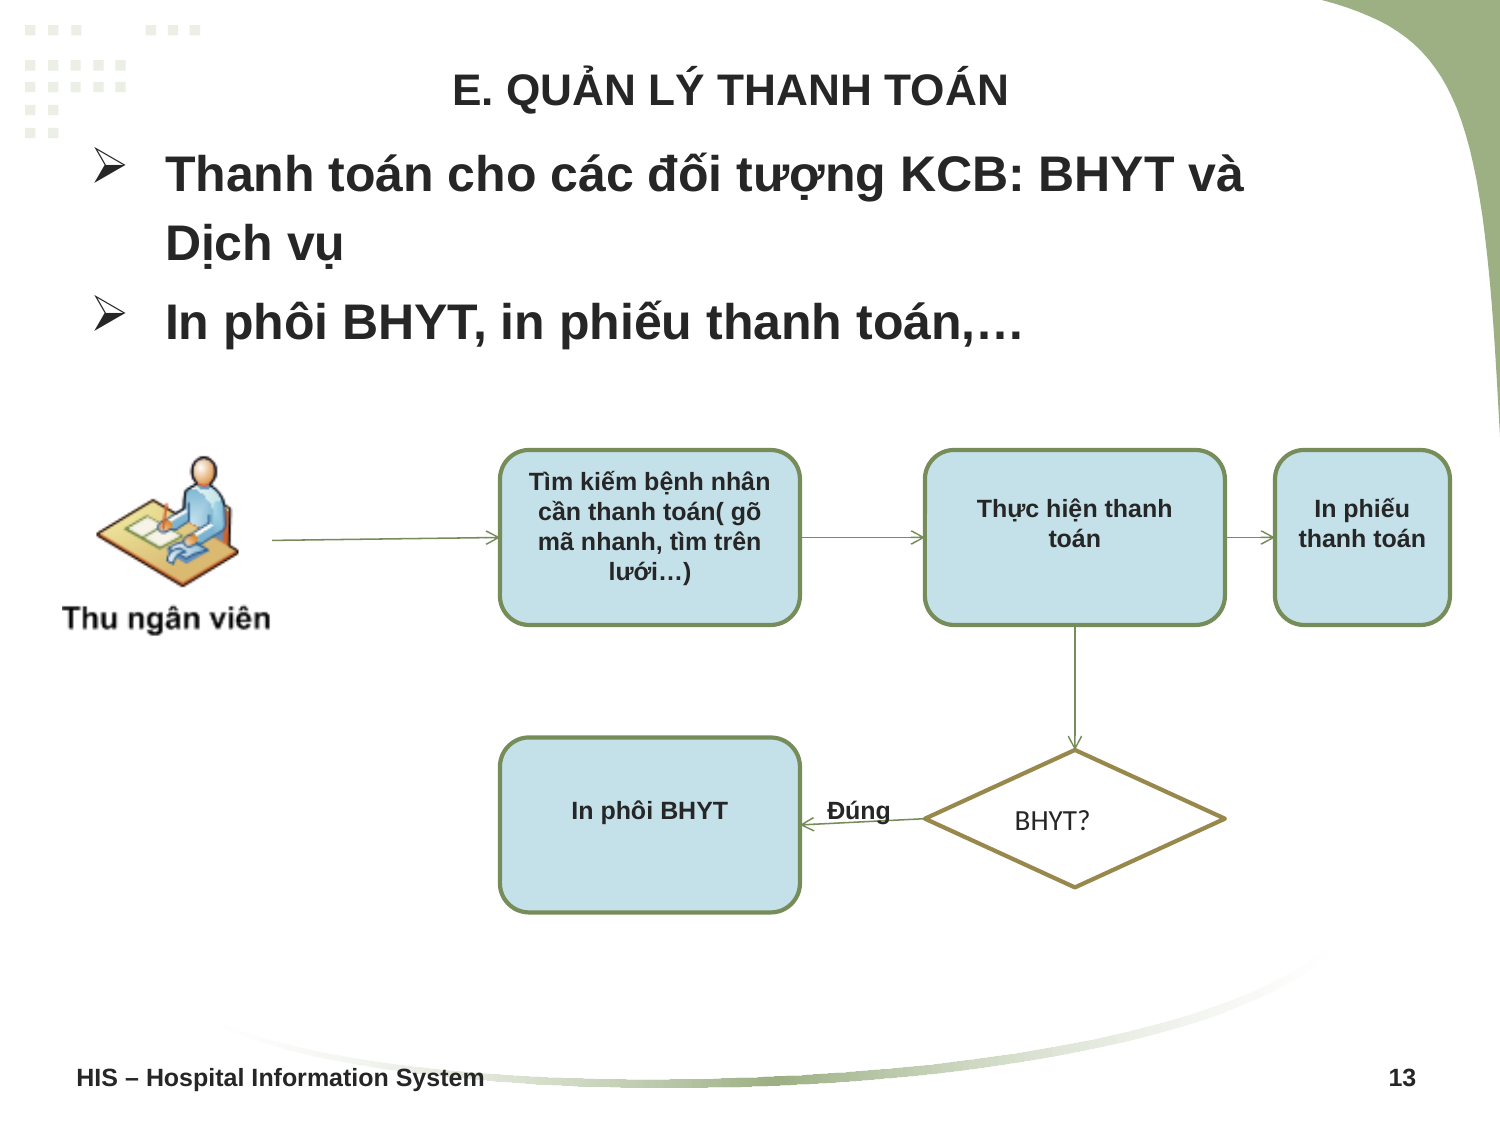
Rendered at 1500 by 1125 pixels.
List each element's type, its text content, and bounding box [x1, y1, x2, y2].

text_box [799, 818, 926, 826]
text_box Đúng [812, 787, 925, 818]
text_box BHYT? [925, 748, 1228, 890]
title E. QUẢN LÝ THANH TOÁN [75, 37, 1388, 175]
footer HIS – Hospital Information System 13 [37, 1050, 1463, 1103]
text_box In phôi BHYT [497, 735, 803, 915]
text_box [276, 537, 501, 541]
text_box In phiếu thanh toán [1272, 447, 1453, 628]
text_box Thanh toán cho các đối tượng KCB: BHYT và Dịch vụ In phôi BHYT, in phiếu thanh toán,… [74, 125, 1350, 400]
text_box Thực hiện thanh toán [922, 447, 1228, 628]
picture [62, 449, 272, 638]
text_box Tìm kiếm bệnh nhân cần thanh toán( gõ mã nhanh, tìm trên lưới…) [497, 447, 803, 628]
